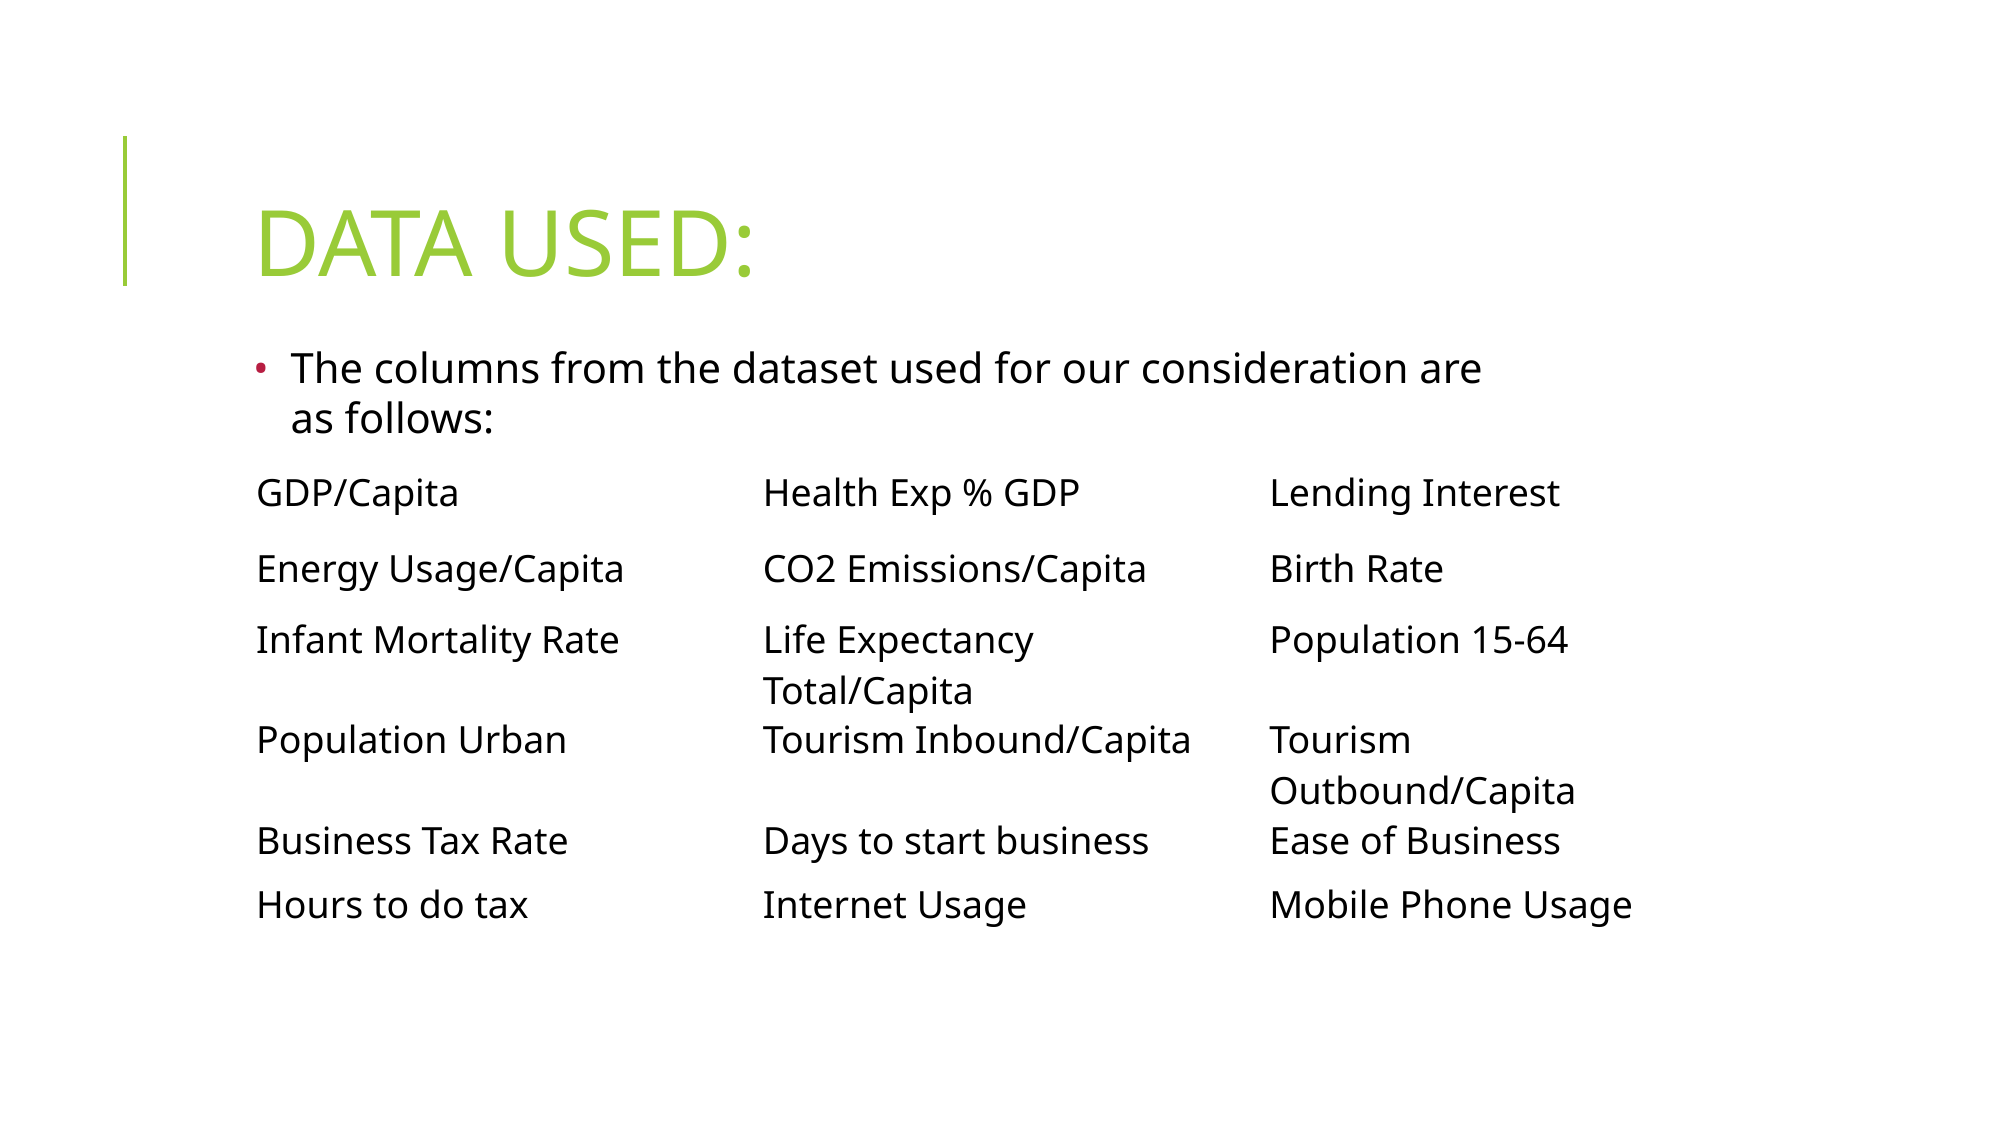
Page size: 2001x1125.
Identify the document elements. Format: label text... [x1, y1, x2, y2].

table_cell Ease of Business [1228, 804, 1674, 874]
table_header Lending Interest [1228, 475, 1674, 532]
table_cell Infant Mortality Rate [251, 602, 666, 703]
title DATA USED: [251, 143, 815, 334]
table_cell Business Tax Rate [251, 804, 666, 874]
table_cell CO2 Emissions/Capita [666, 532, 1228, 602]
text_box The columns from the dataset used for our consideration are as follows: [250, 340, 1515, 443]
table_cell Life Expectancy Total/Capita [666, 602, 1228, 703]
table_cell Population Urban [251, 703, 666, 804]
table_cell Hours to do tax [251, 874, 666, 931]
table_cell Internet Usage [666, 874, 1228, 931]
table_cell Days to start business [666, 804, 1228, 874]
table_header Health Exp % GDP [666, 475, 1228, 532]
table_cell Tourism Outbound/Capita [1228, 703, 1674, 804]
table_header GDP/Capita [251, 475, 666, 532]
table_cell Tourism Inbound/Capita [666, 703, 1228, 804]
table_cell Energy Usage/Capita [251, 532, 666, 602]
table_cell Birth Rate [1228, 532, 1674, 602]
table_cell Mobile Phone Usage [1228, 874, 1674, 931]
table_cell Population 15-64 [1228, 602, 1674, 703]
